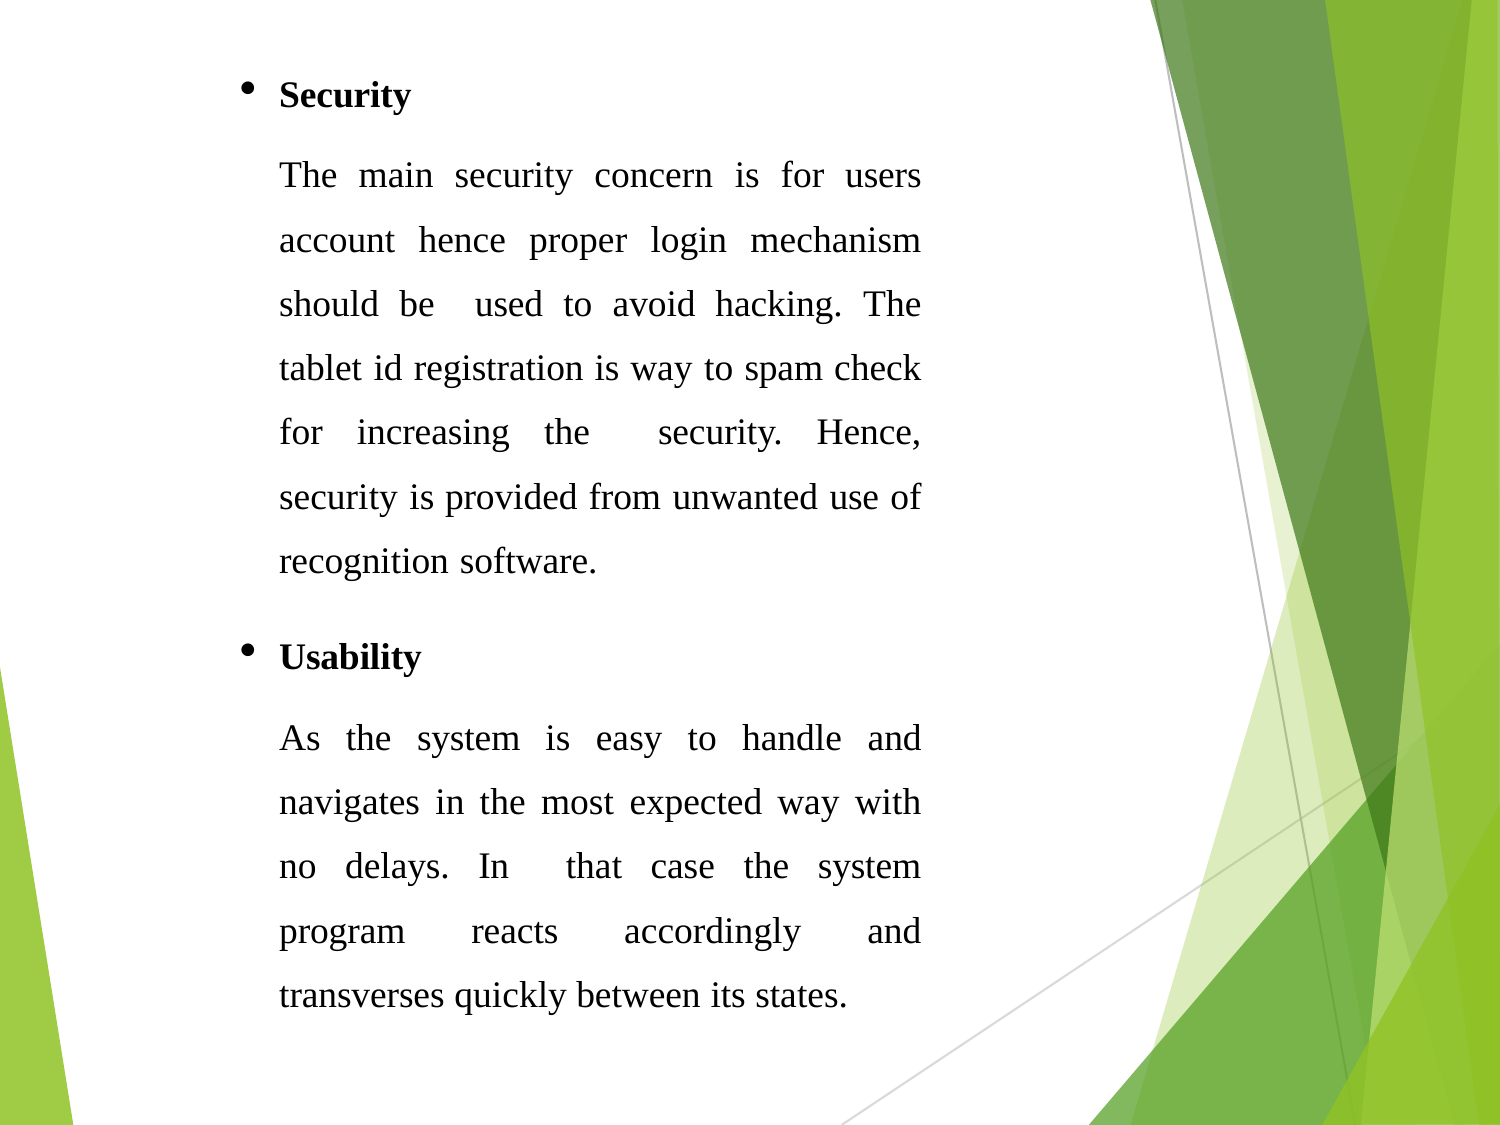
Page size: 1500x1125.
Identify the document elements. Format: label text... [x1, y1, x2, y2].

text_box Security The main security concern is for users account hence proper login mechanism should be used to avoid hacking. The tablet id registration is way to spam check for increasing the security. Hence, security is provided from unwanted use of recognition software. Usability As the system is easy to handle and navigates in the most expected way with no delays. In that case the system program reacts accordingly and transverses quickly between its states. [187, 62, 938, 1073]
